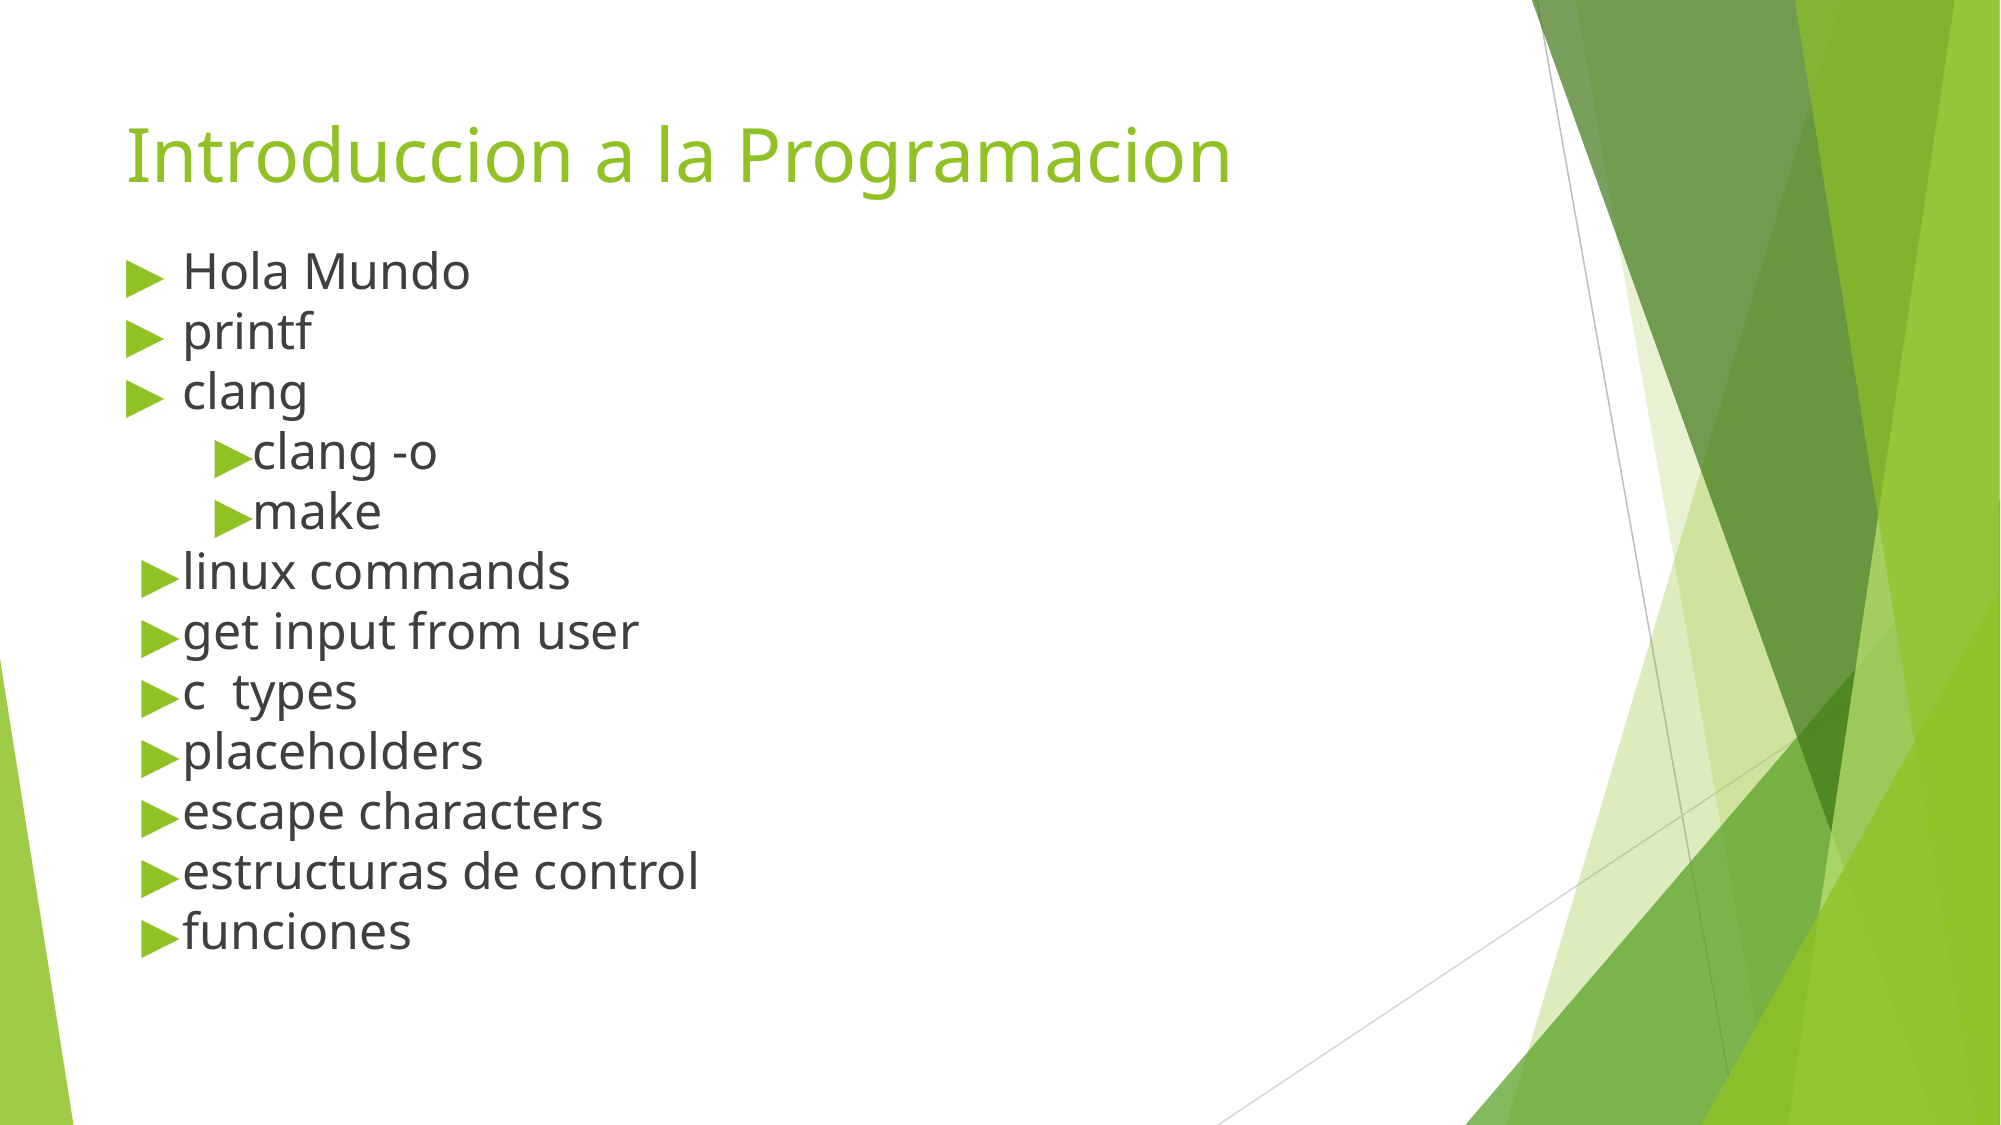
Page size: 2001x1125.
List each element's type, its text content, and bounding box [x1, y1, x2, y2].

title Introduccion a la Programacion [111, 99, 1522, 231]
list Hola Mundo printf clang clang -o make linux commands get input from user c types placeholders escape characters estructuras de control funciones [111, 231, 1522, 1043]
